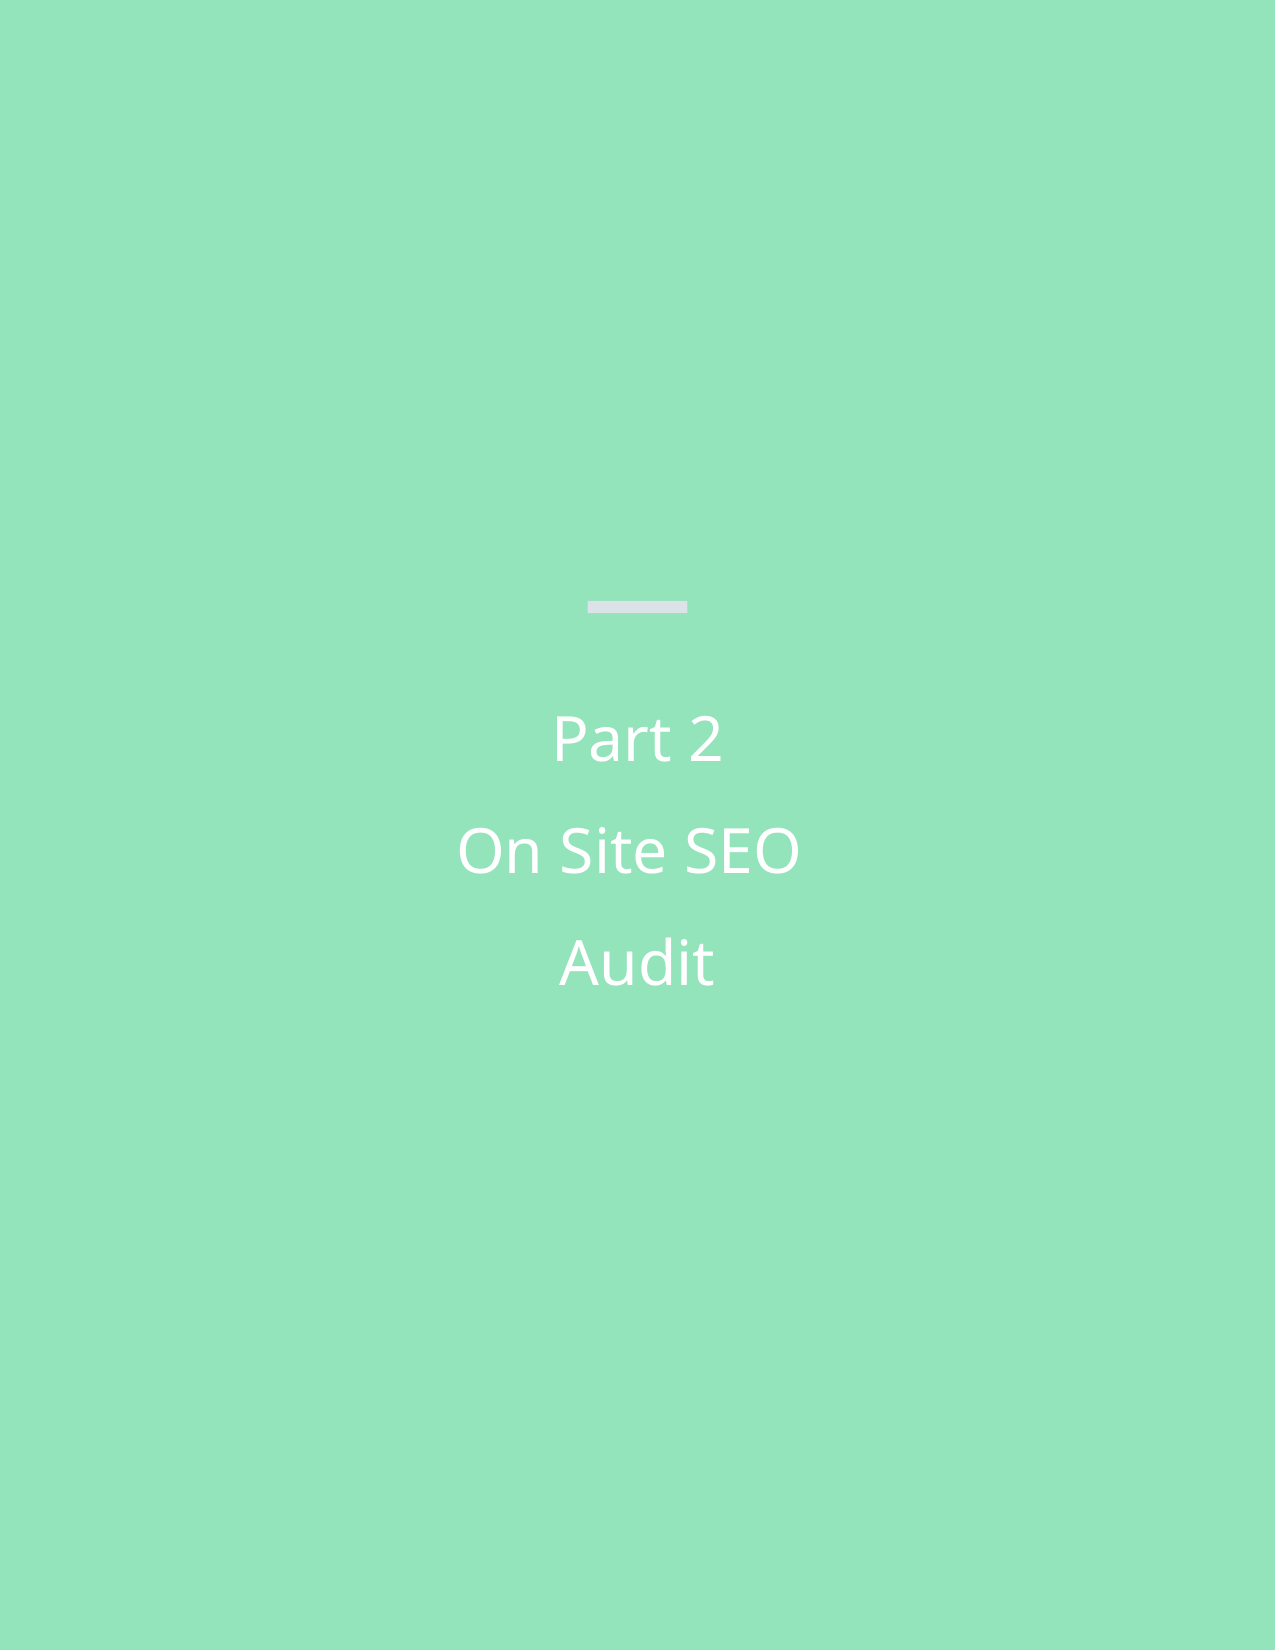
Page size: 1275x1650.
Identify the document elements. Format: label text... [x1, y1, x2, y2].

text_box Part 2 On Site SEO Audit [296, 656, 979, 1061]
text_box [587, 600, 688, 614]
